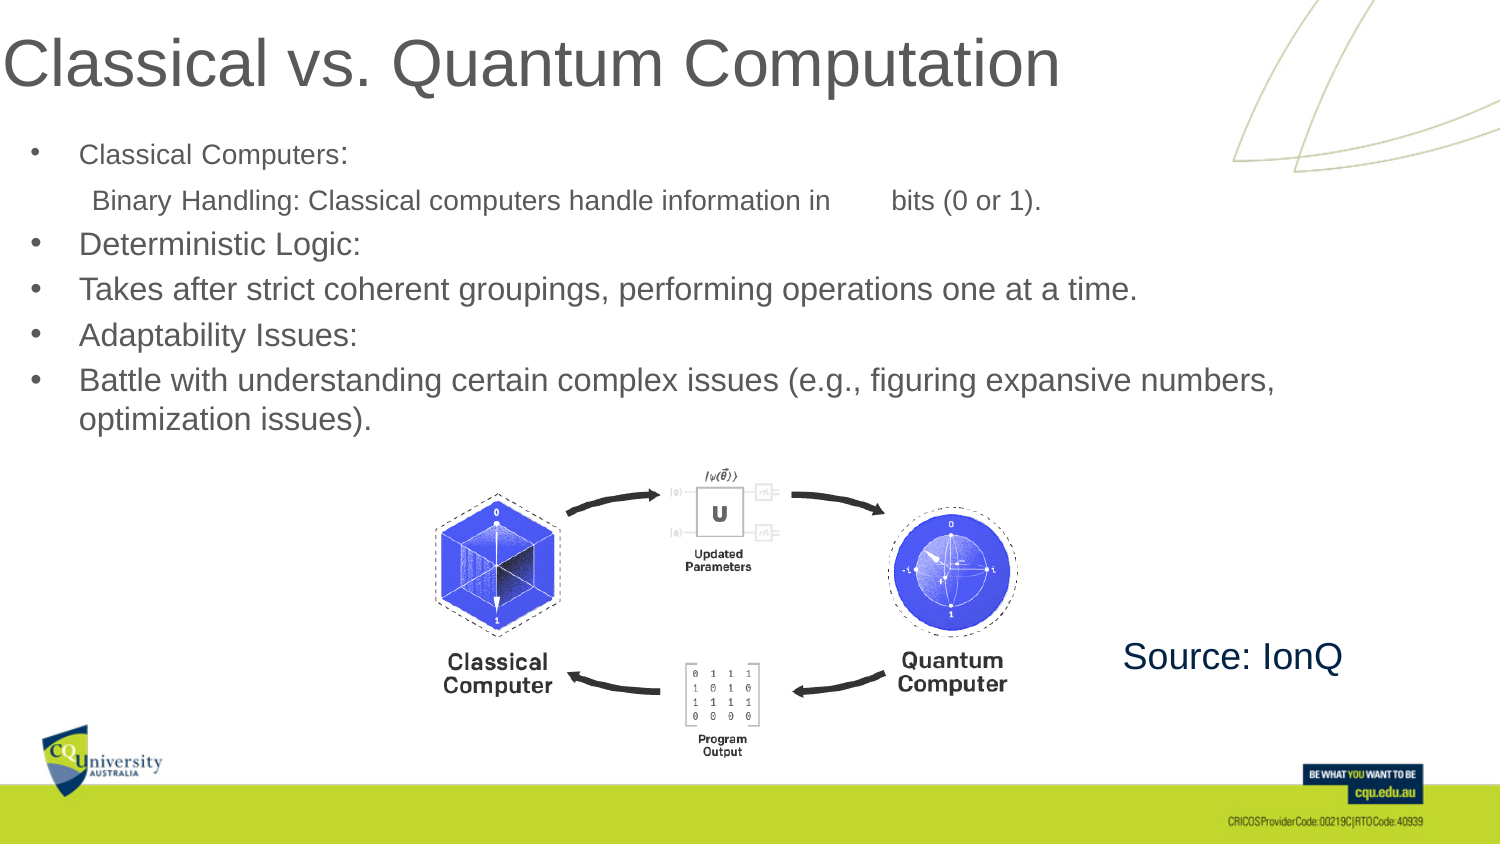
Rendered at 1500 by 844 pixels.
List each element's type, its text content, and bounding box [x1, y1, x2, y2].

title Classical vs. Quantum Computation [0, 0, 1413, 127]
list Classical Computers: Binary Handling: Classical computers handle information in bits (0 or 1). Deterministic Logic: Takes after strict coherent groupings, performing operations one at a time. Adaptability Issues: Battle with understanding certain complex issues (e.g., figuring expansive numbers, optimization issues). [15, 124, 1465, 452]
text_box Source: IonQ [1107, 624, 1381, 685]
picture [0, 0, 1500, 844]
